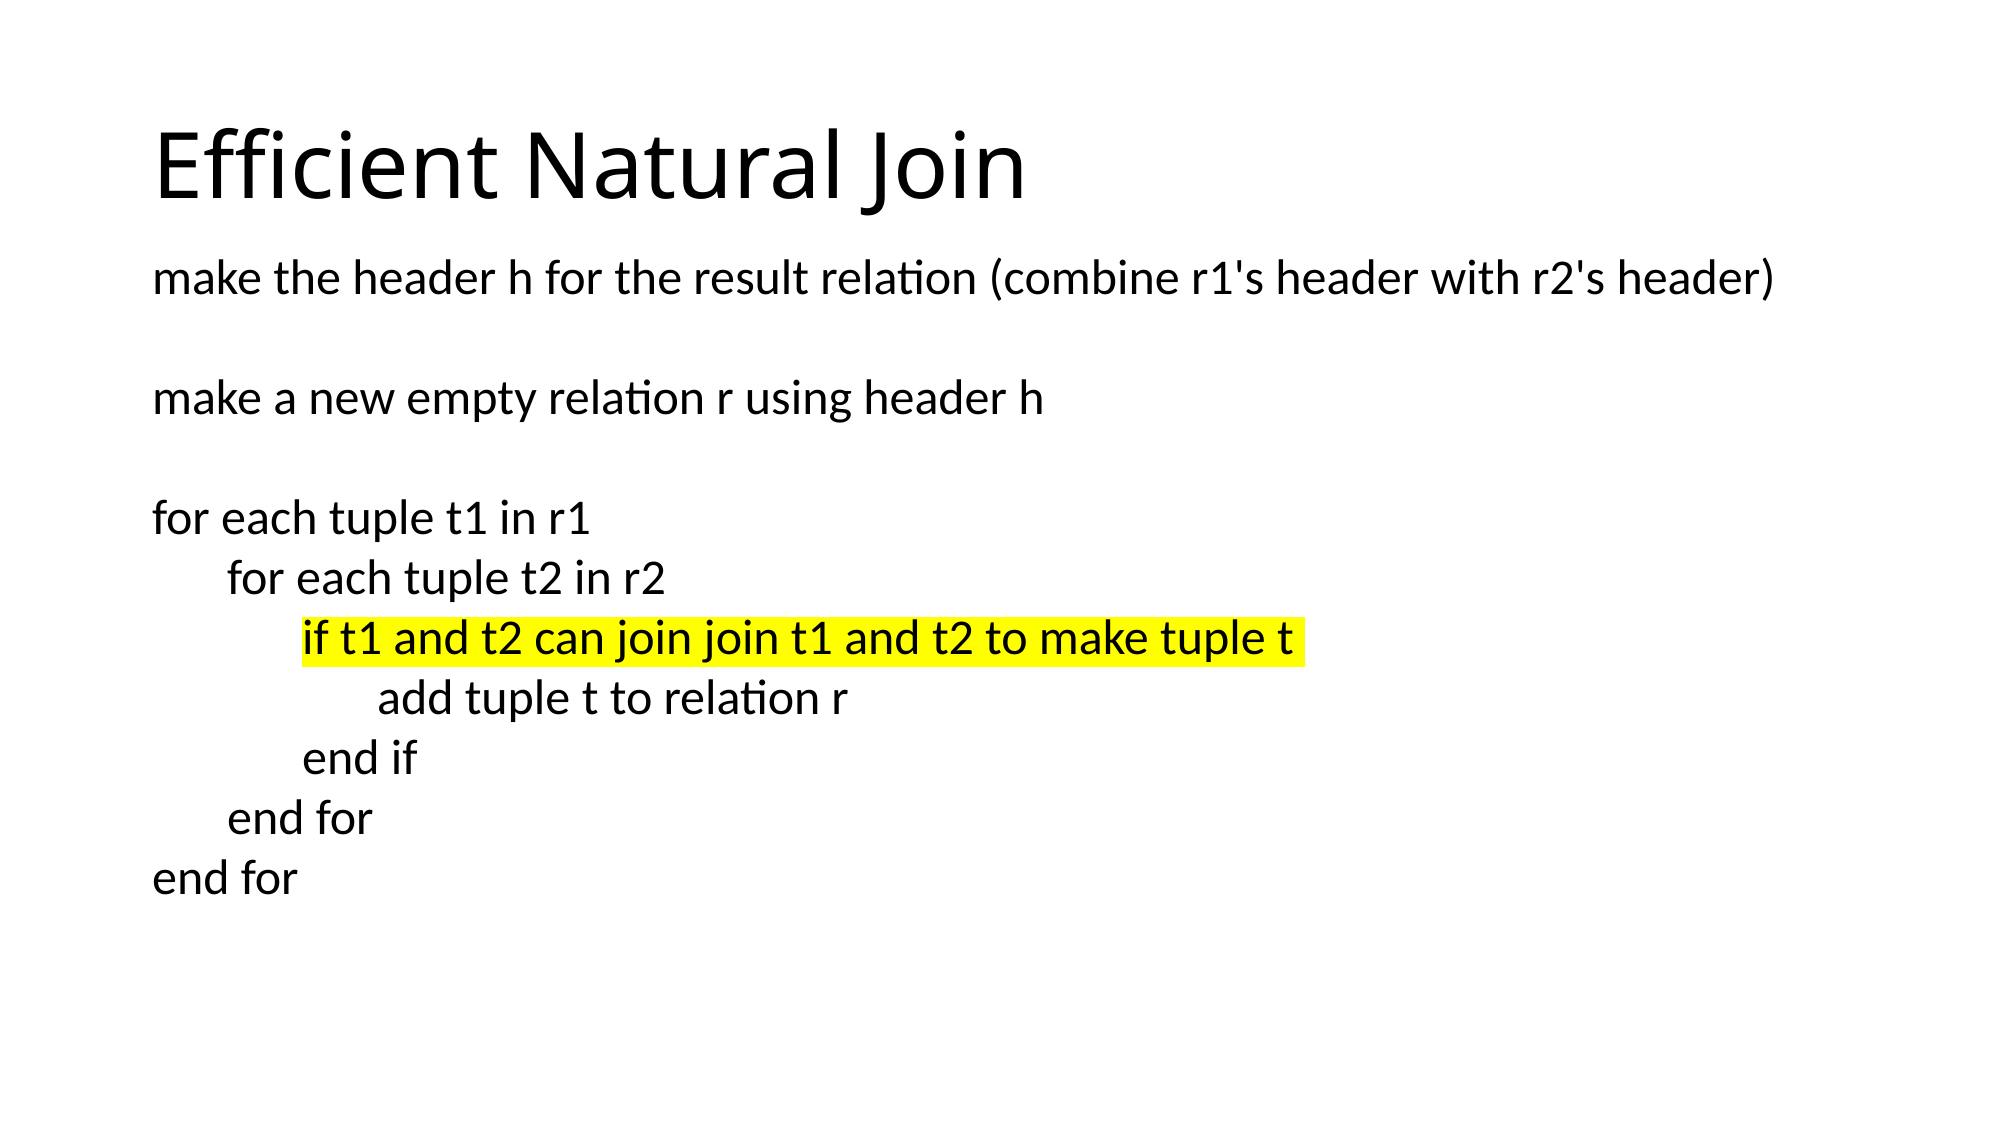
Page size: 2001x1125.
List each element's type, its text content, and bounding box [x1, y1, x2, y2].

text_box make the header h for the result relation (combine r1's header with r2's header) make a new empty relation r using header h for each tuple t1 in r1 for each tuple t2 in r2 if t1 and t2 can join join t1 and t2 to make tuple t add tuple t to relation r end if end for end for [137, 237, 1837, 972]
title Efficient Natural Join [137, 59, 1863, 278]
